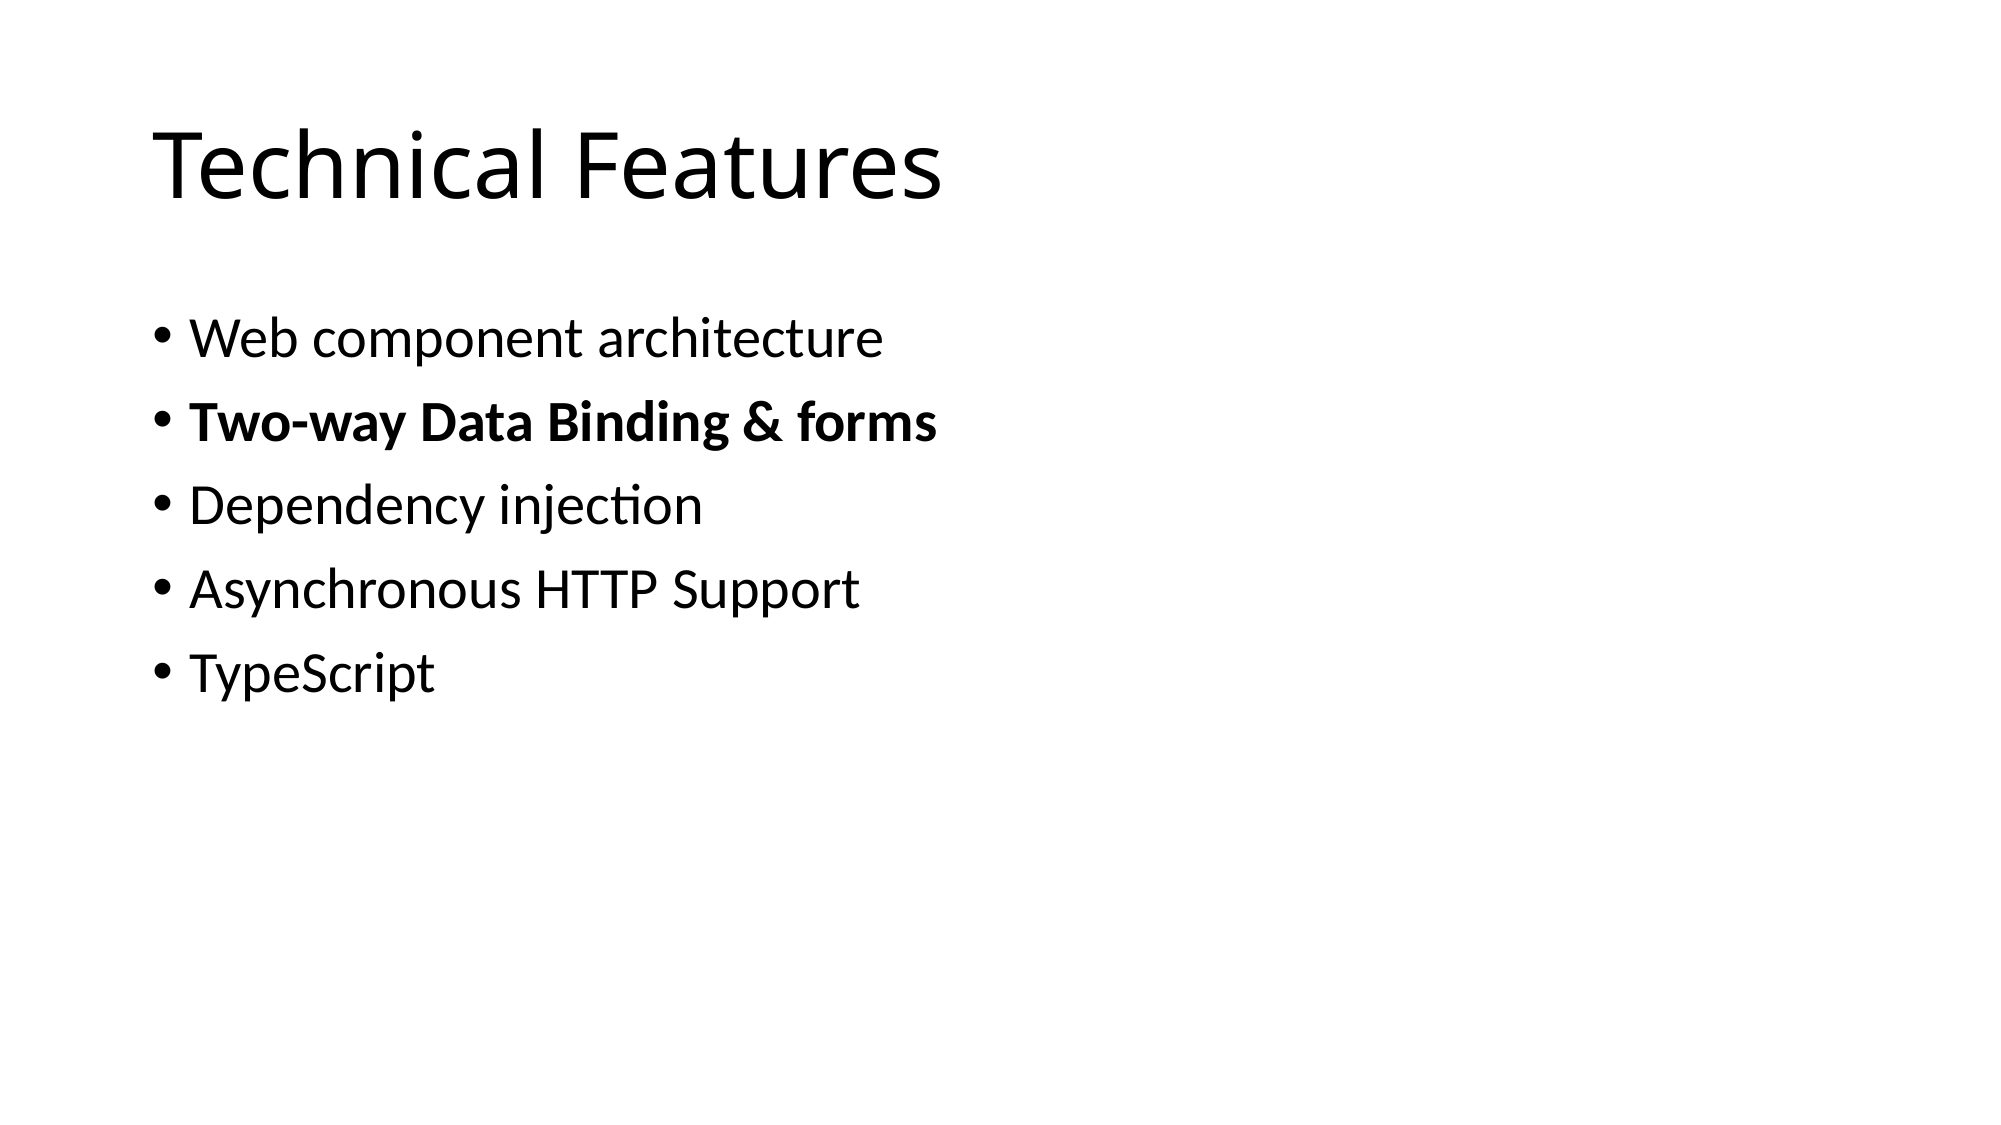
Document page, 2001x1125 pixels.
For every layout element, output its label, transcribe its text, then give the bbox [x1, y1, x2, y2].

title Technical Features [137, 59, 1863, 278]
list Web component architecture Two-way Data Binding & forms Dependency injection Asynchronous HTTP Support TypeScript [137, 299, 1863, 1014]
